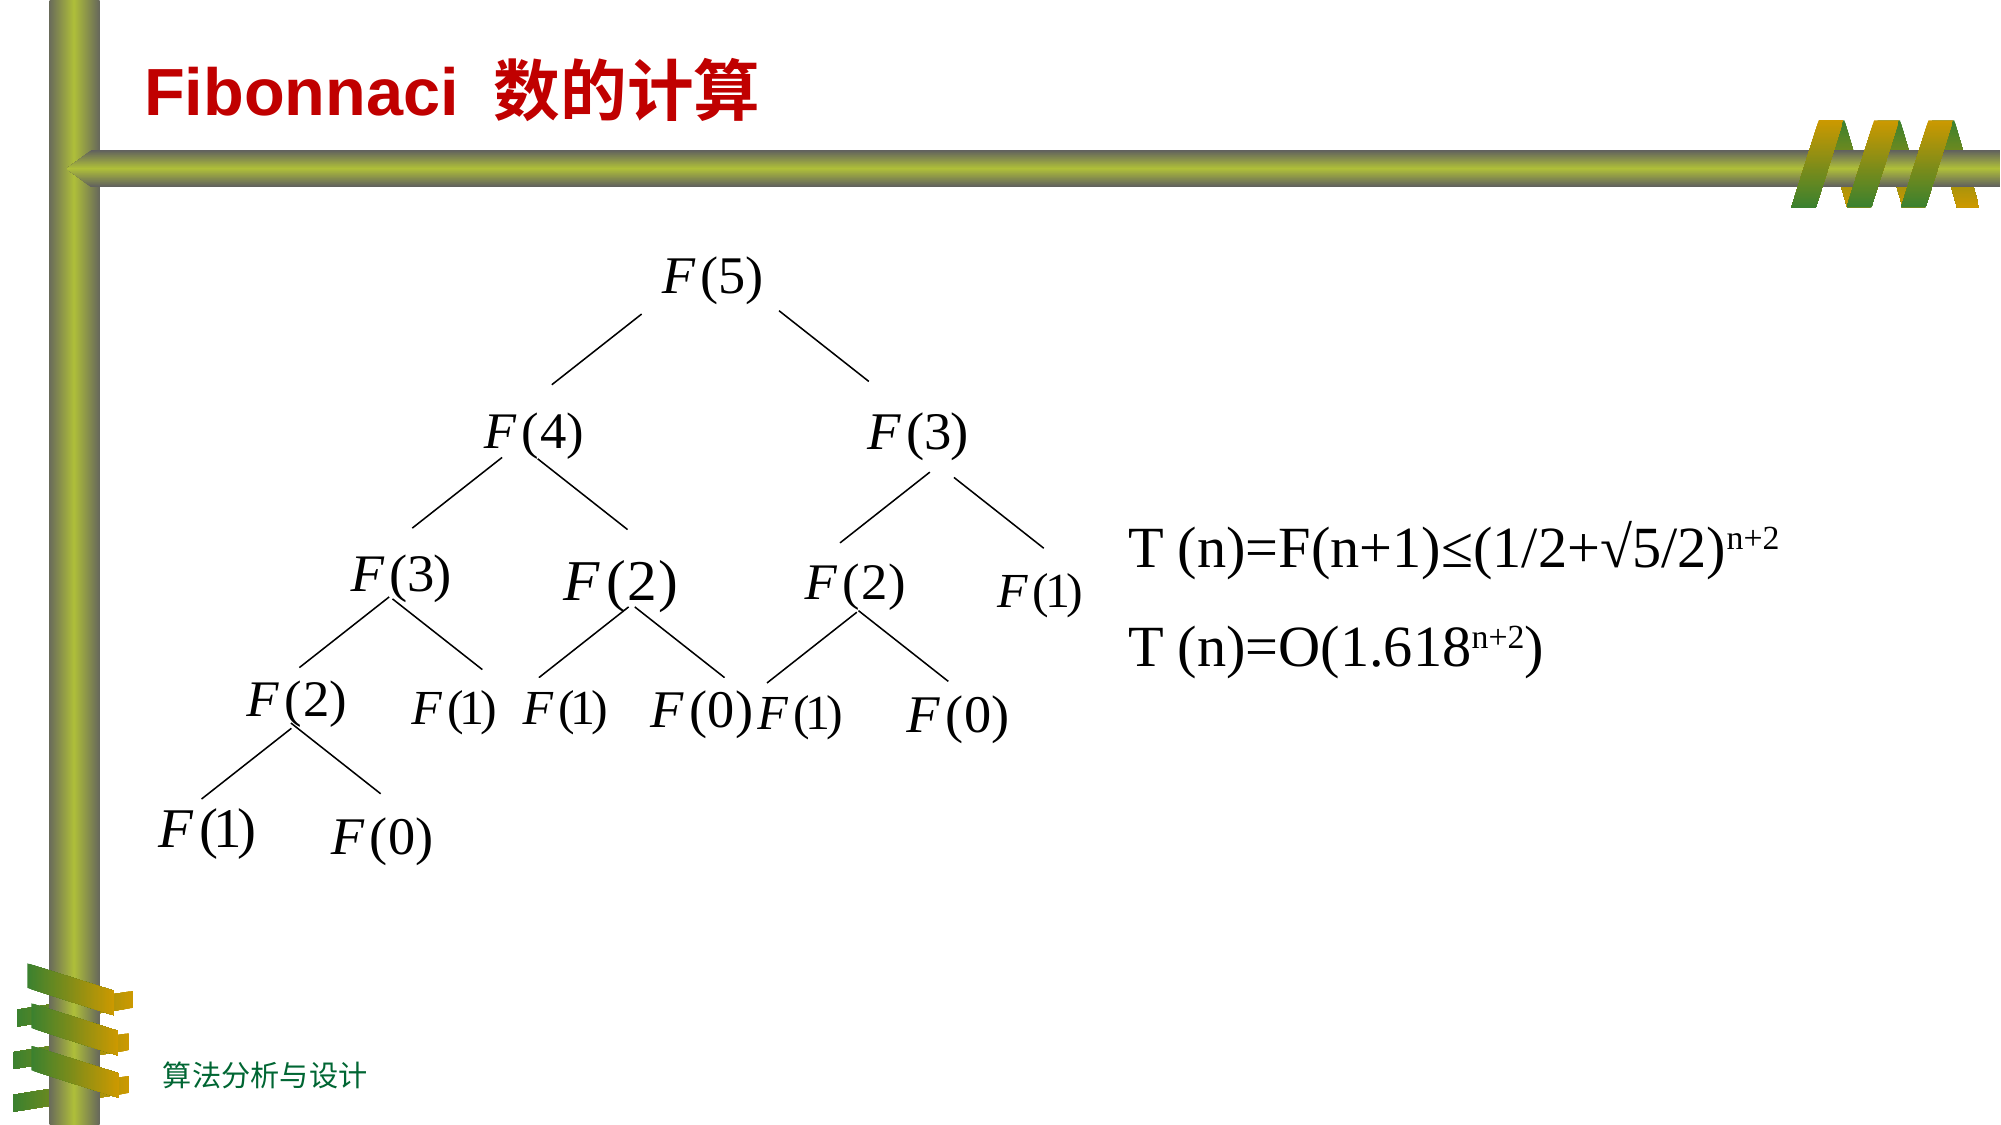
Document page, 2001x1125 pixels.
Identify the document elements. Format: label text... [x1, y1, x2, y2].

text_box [147, 239, 1092, 877]
text_box T (n)=F(n+1)≤(1/2+√5/2)n+2 T (n)=O(1.618n+2) [1113, 501, 1907, 686]
footer 算法分析与设计 [147, 1046, 782, 1101]
title Fibonnaci 数的计算 [129, 33, 1951, 137]
